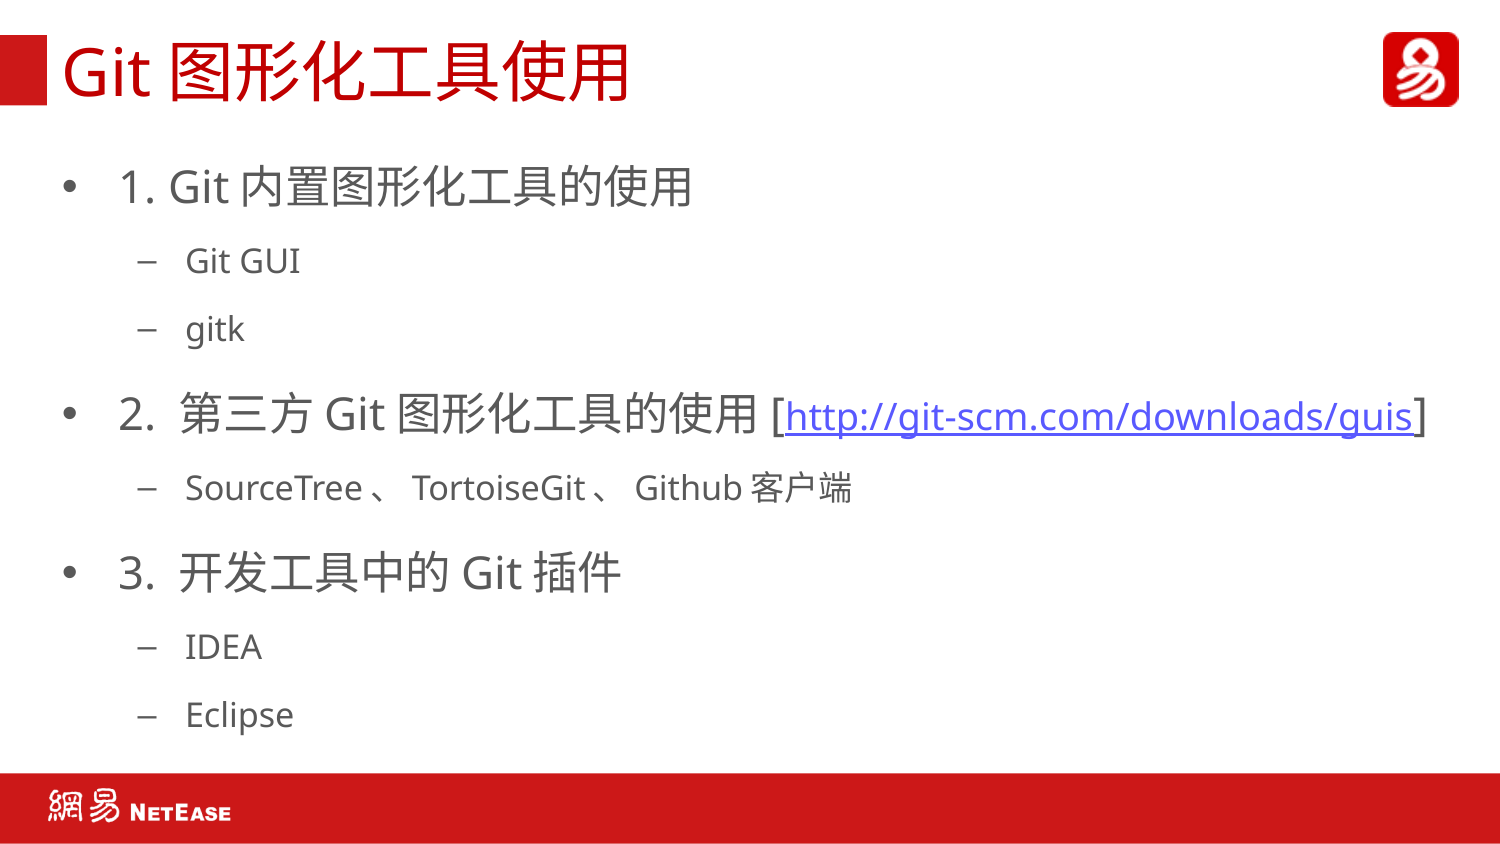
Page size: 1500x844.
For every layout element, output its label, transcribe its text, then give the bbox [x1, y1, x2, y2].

picture [1383, 32, 1459, 107]
list 1. Git内置图形化工具的使用 Git GUI gitk 2. 第三方Git图形化工具的使用[http://git-scm.com/downloads/guis] SourceTree、TortoiseGit、Github客户端 3. 开发工具中的Git插件 IDEA Eclipse [46, 123, 1454, 754]
title Git图形化工具使用 [46, 33, 1454, 106]
picture [46, 786, 231, 824]
